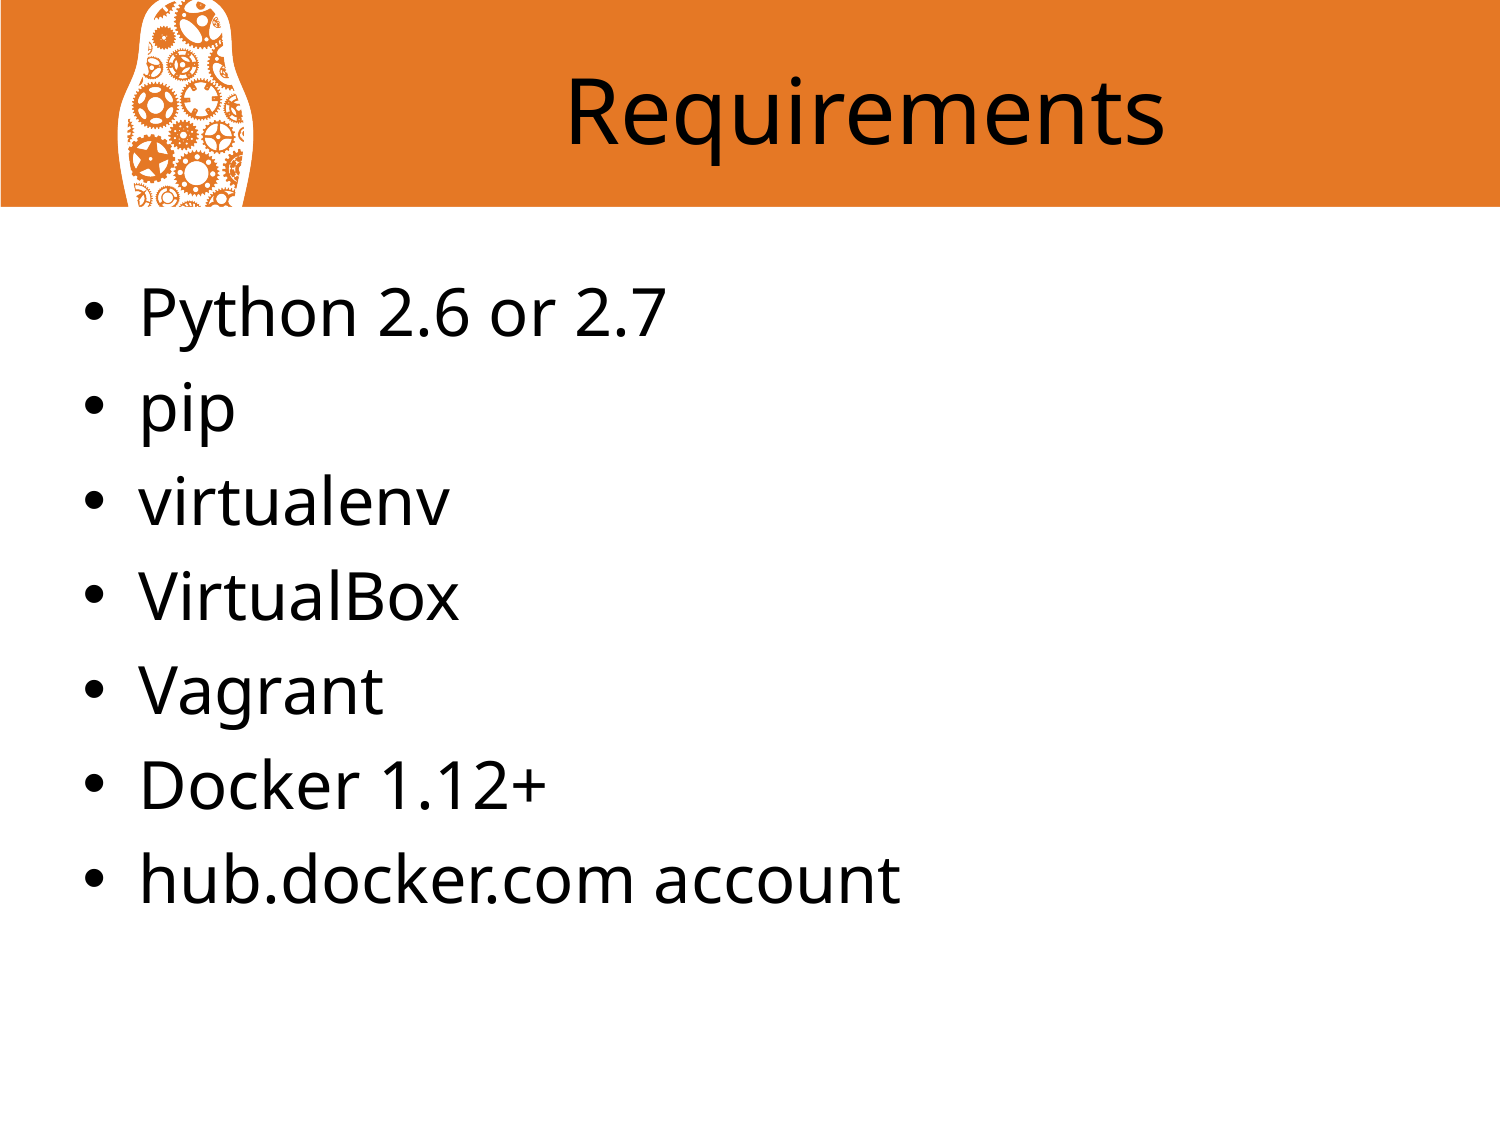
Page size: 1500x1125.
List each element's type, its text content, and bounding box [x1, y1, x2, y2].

title Requirements [249, 14, 1482, 203]
list Python 2.6 or 2.7 pip virtualenv VirtualBox Vagrant Docker 1.12+ hub.docker.com account [74, 261, 1426, 1006]
picture [0, 0, 1500, 1125]
